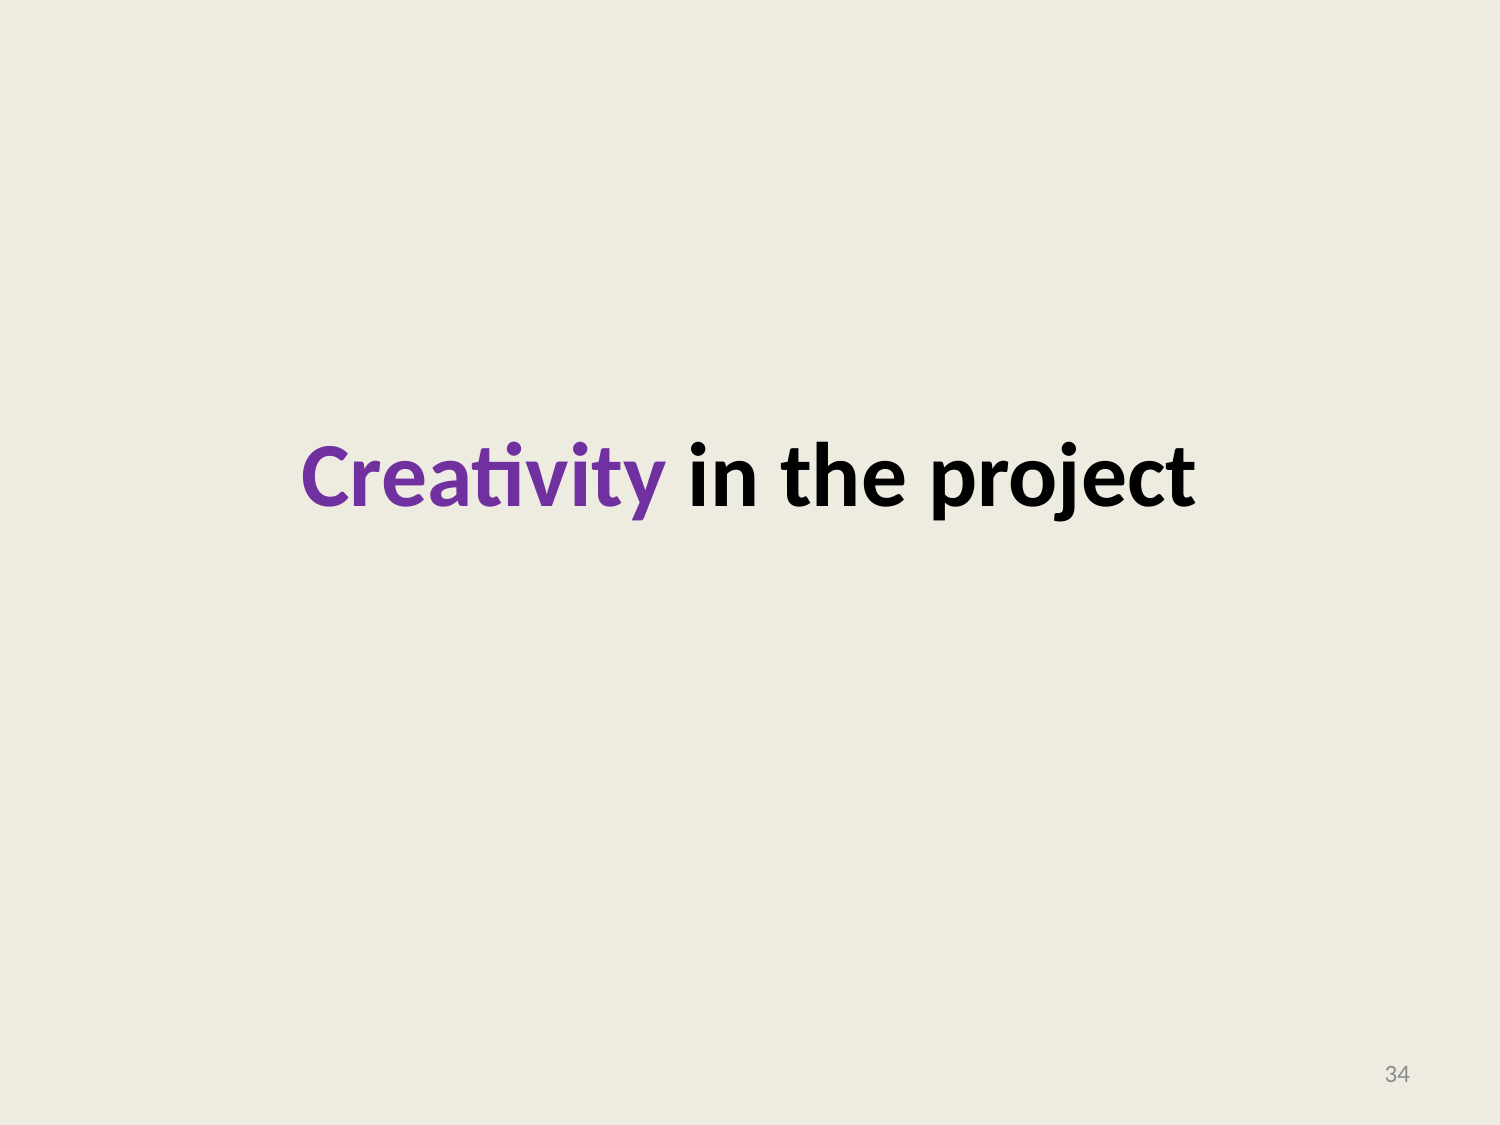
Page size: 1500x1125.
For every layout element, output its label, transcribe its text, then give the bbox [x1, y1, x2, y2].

slide_number 34 [1074, 1042, 1425, 1103]
title Creativity in the project [112, 349, 1388, 591]
